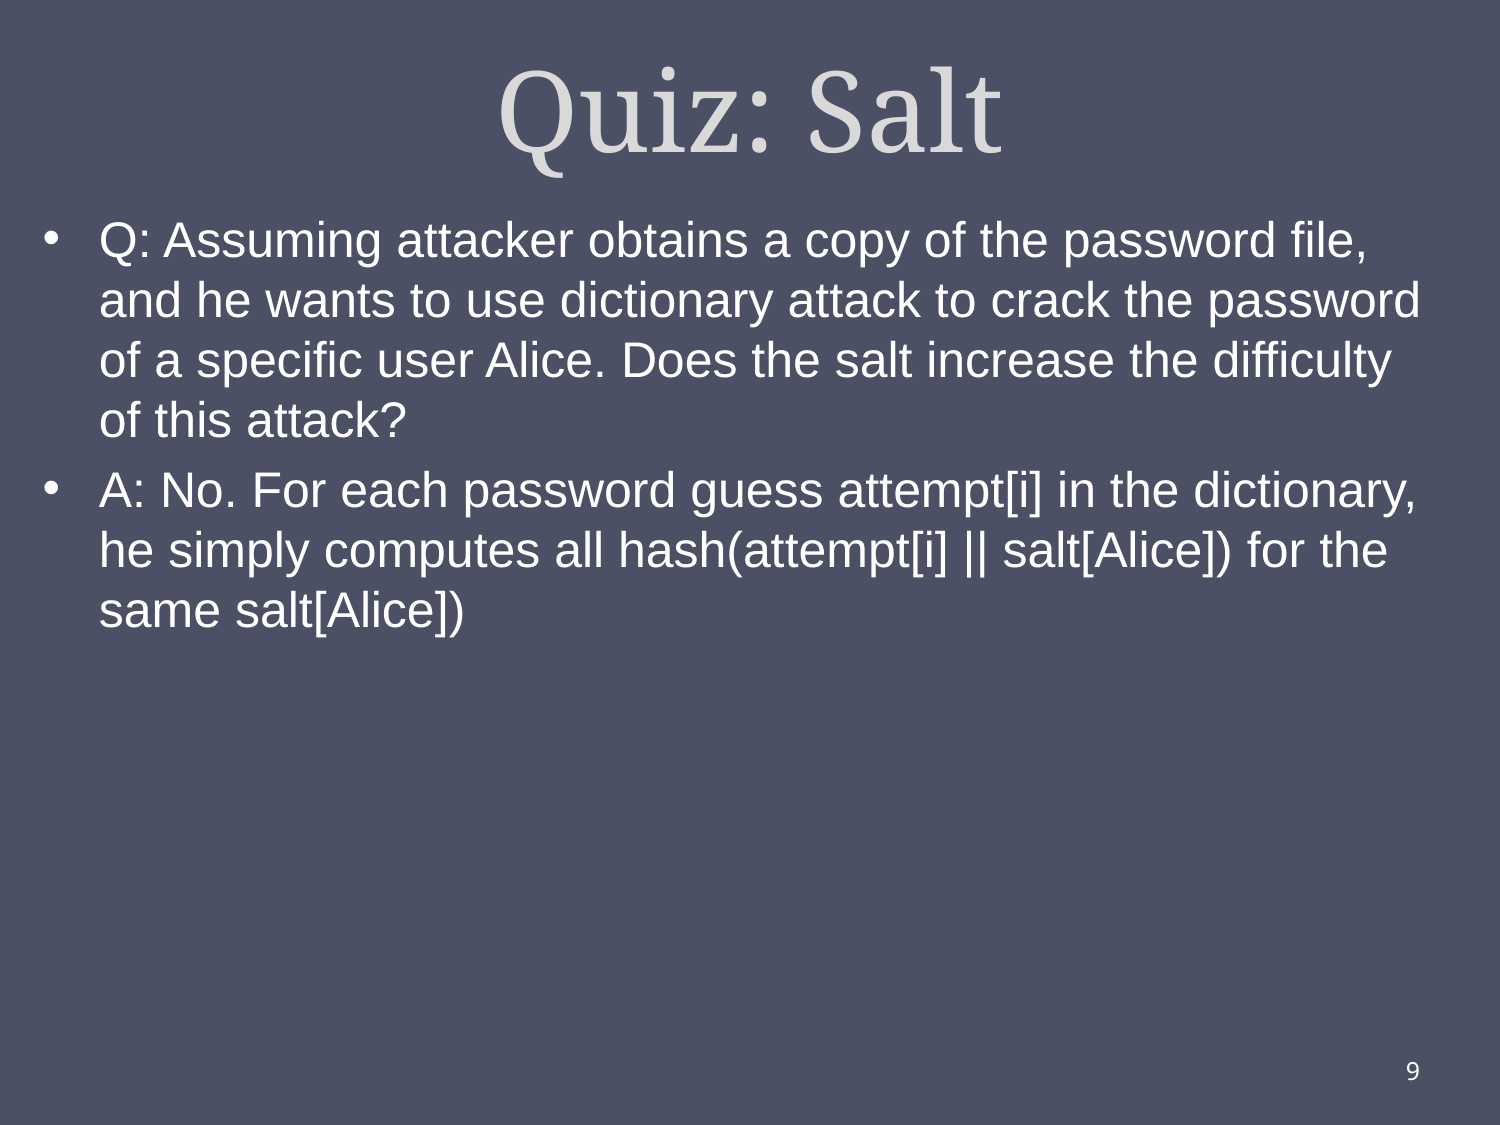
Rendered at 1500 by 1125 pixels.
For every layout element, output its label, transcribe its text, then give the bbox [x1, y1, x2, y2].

slide_number 9 [1401, 1042, 1494, 1103]
text_box Q: Assuming attacker obtains a copy of the password file, and he wants to use dictionary attack to crack the password of a specific user Alice. Does the salt increase the difficulty of this attack? A: No. For each password guess attempt[i] in the dictionary, he simply computes all hash(attempt[i] || salt[Alice]) for the same salt[Alice]) [27, 200, 1446, 1071]
text_box Quiz: Salt [74, 47, 1425, 256]
